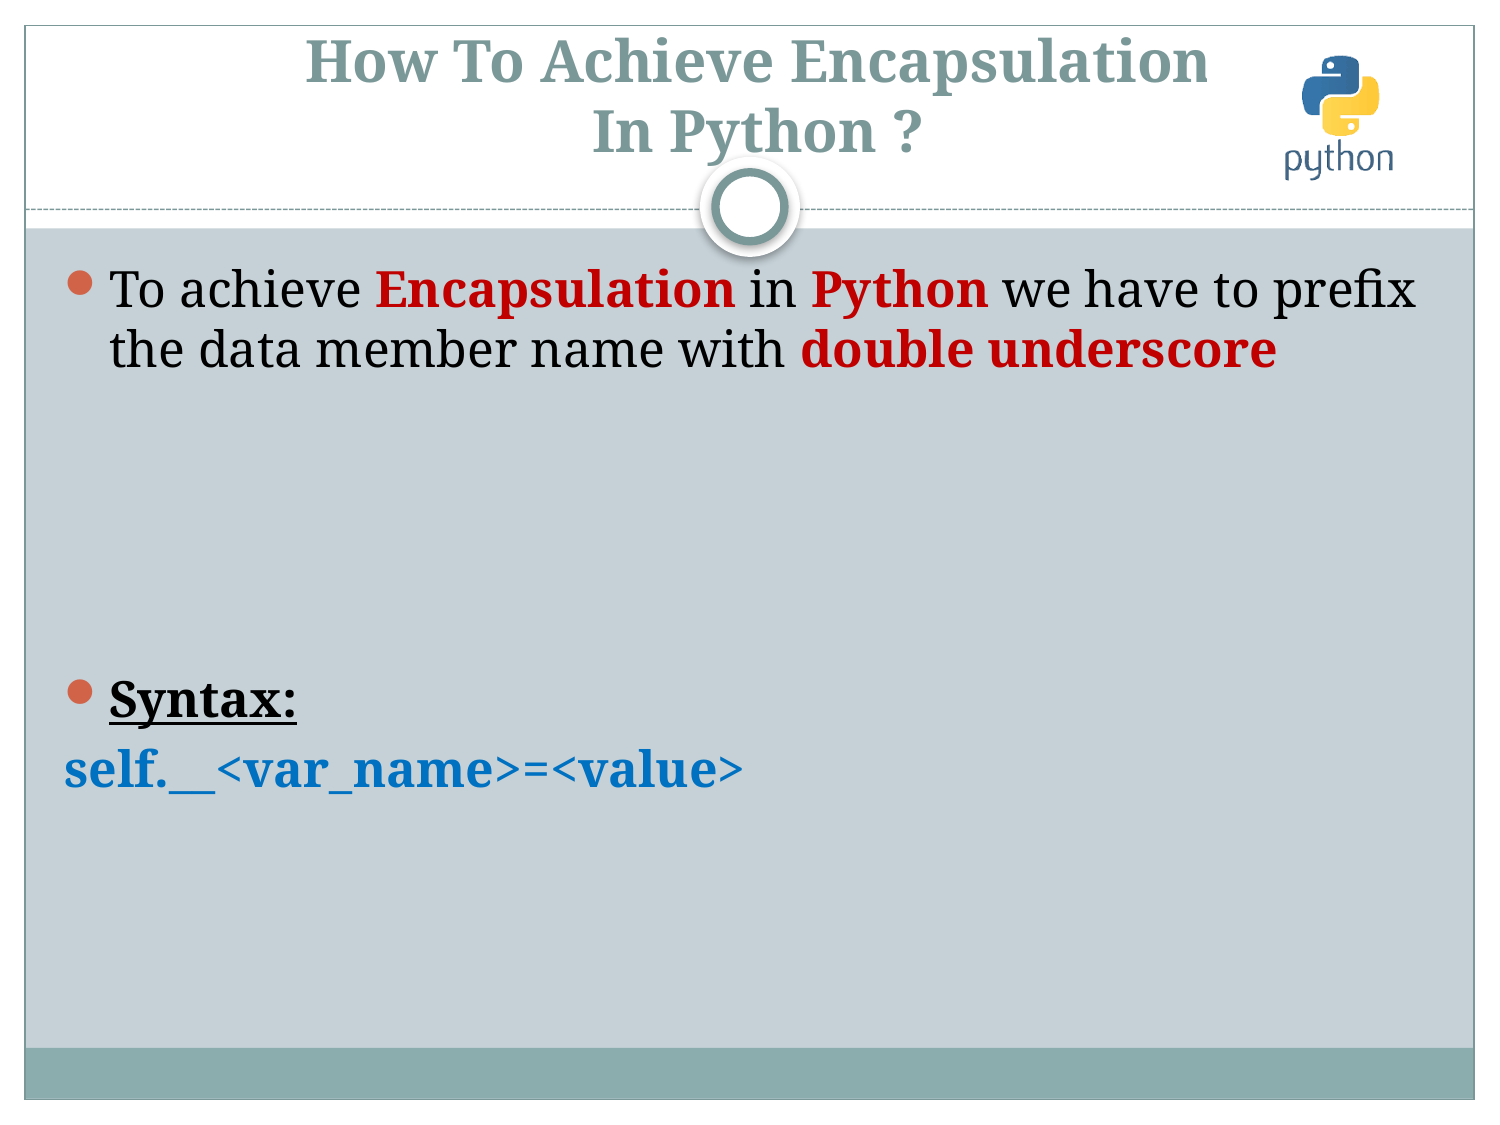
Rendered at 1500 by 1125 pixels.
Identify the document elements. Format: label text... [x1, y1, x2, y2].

list To achieve Encapsulation in Python we have to prefix the data member name with double underscore Syntax: self.__<var_name>=<value> [49, 250, 1445, 1047]
title How To Achieve Encapsulation In Python ? [58, 46, 1459, 172]
picture [1206, 53, 1471, 186]
